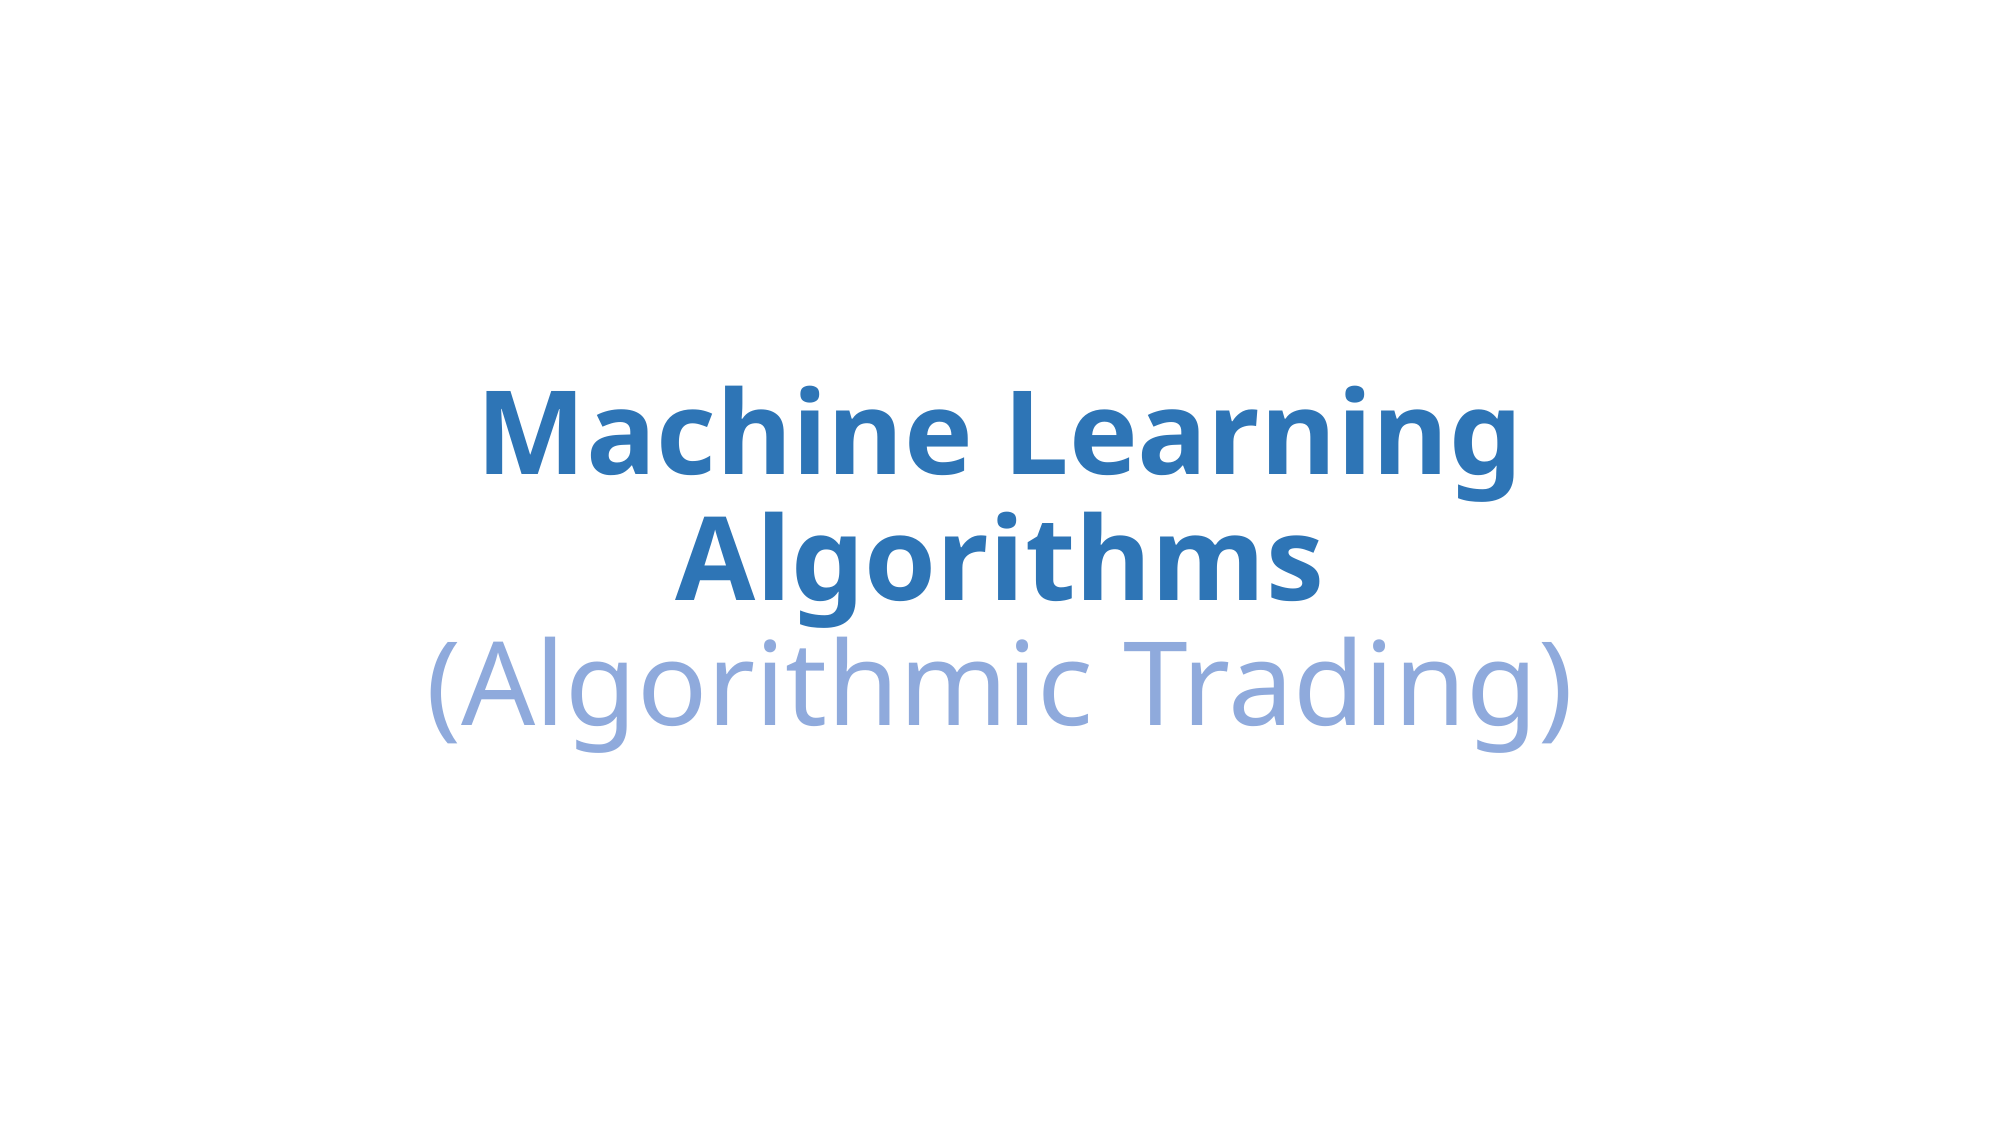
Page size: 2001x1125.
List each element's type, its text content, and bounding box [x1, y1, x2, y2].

title Machine Learning Algorithms (Algorithmic Trading) [211, 366, 1789, 759]
